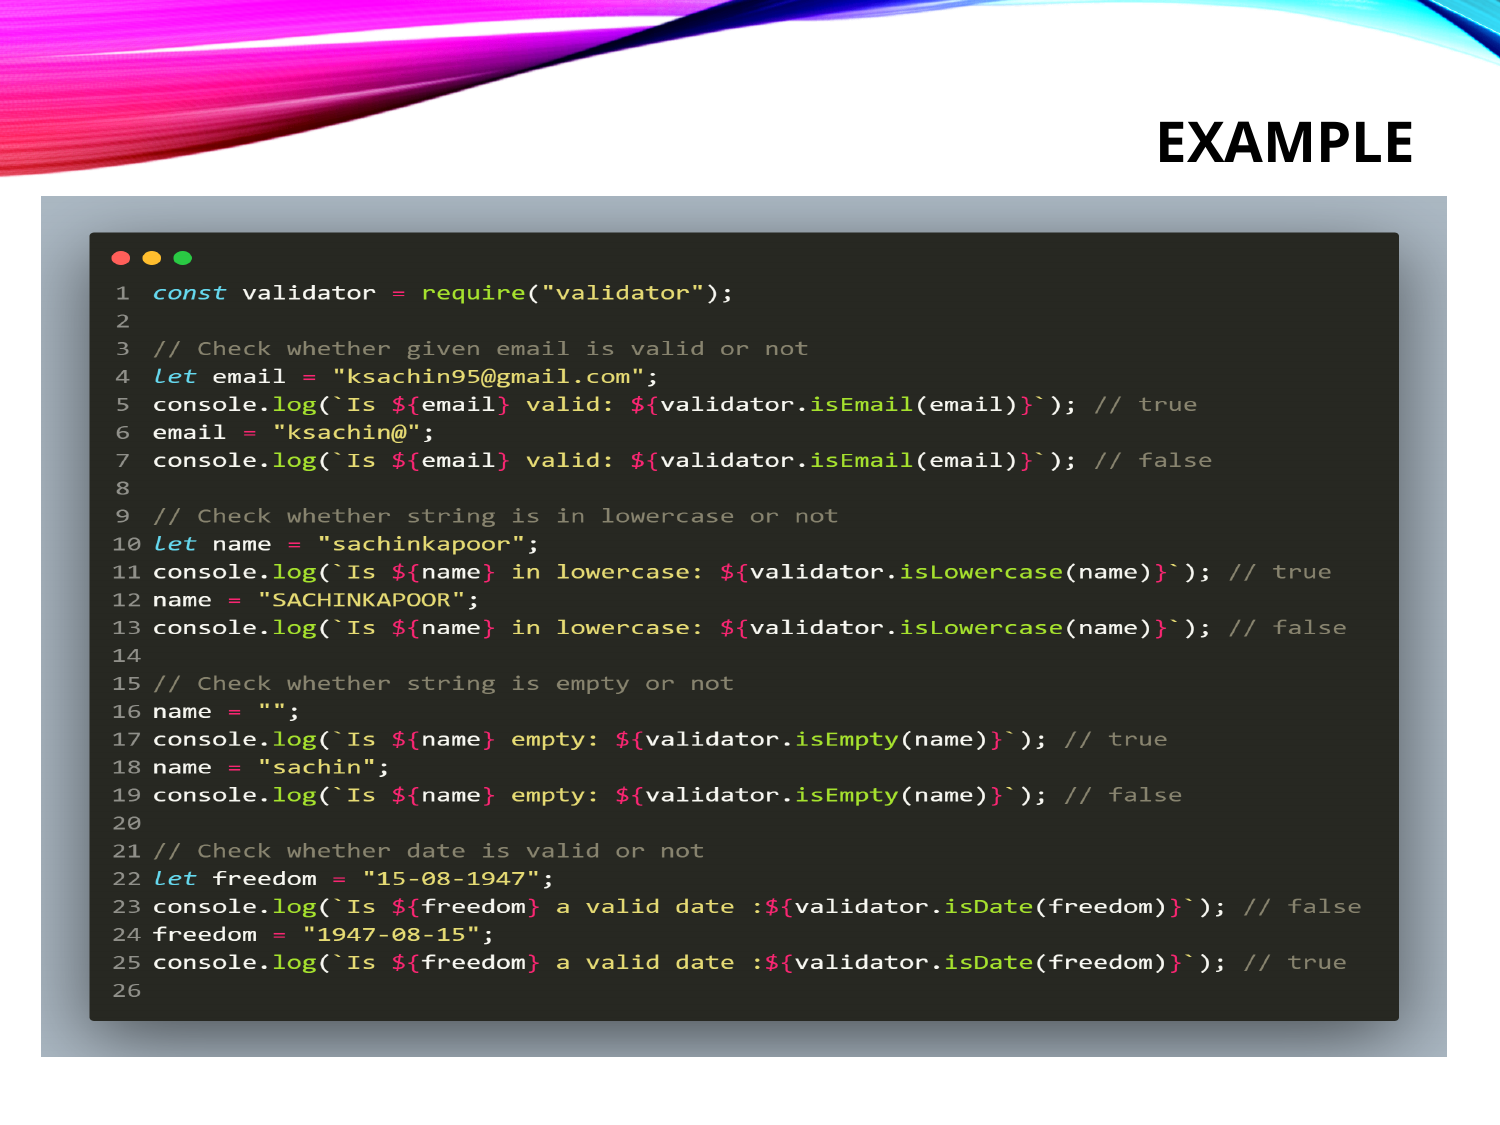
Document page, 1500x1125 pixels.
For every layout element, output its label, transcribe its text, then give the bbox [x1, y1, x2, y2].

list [41, 196, 1448, 1057]
title example [383, 38, 1431, 196]
picture [0, 0, 1500, 178]
